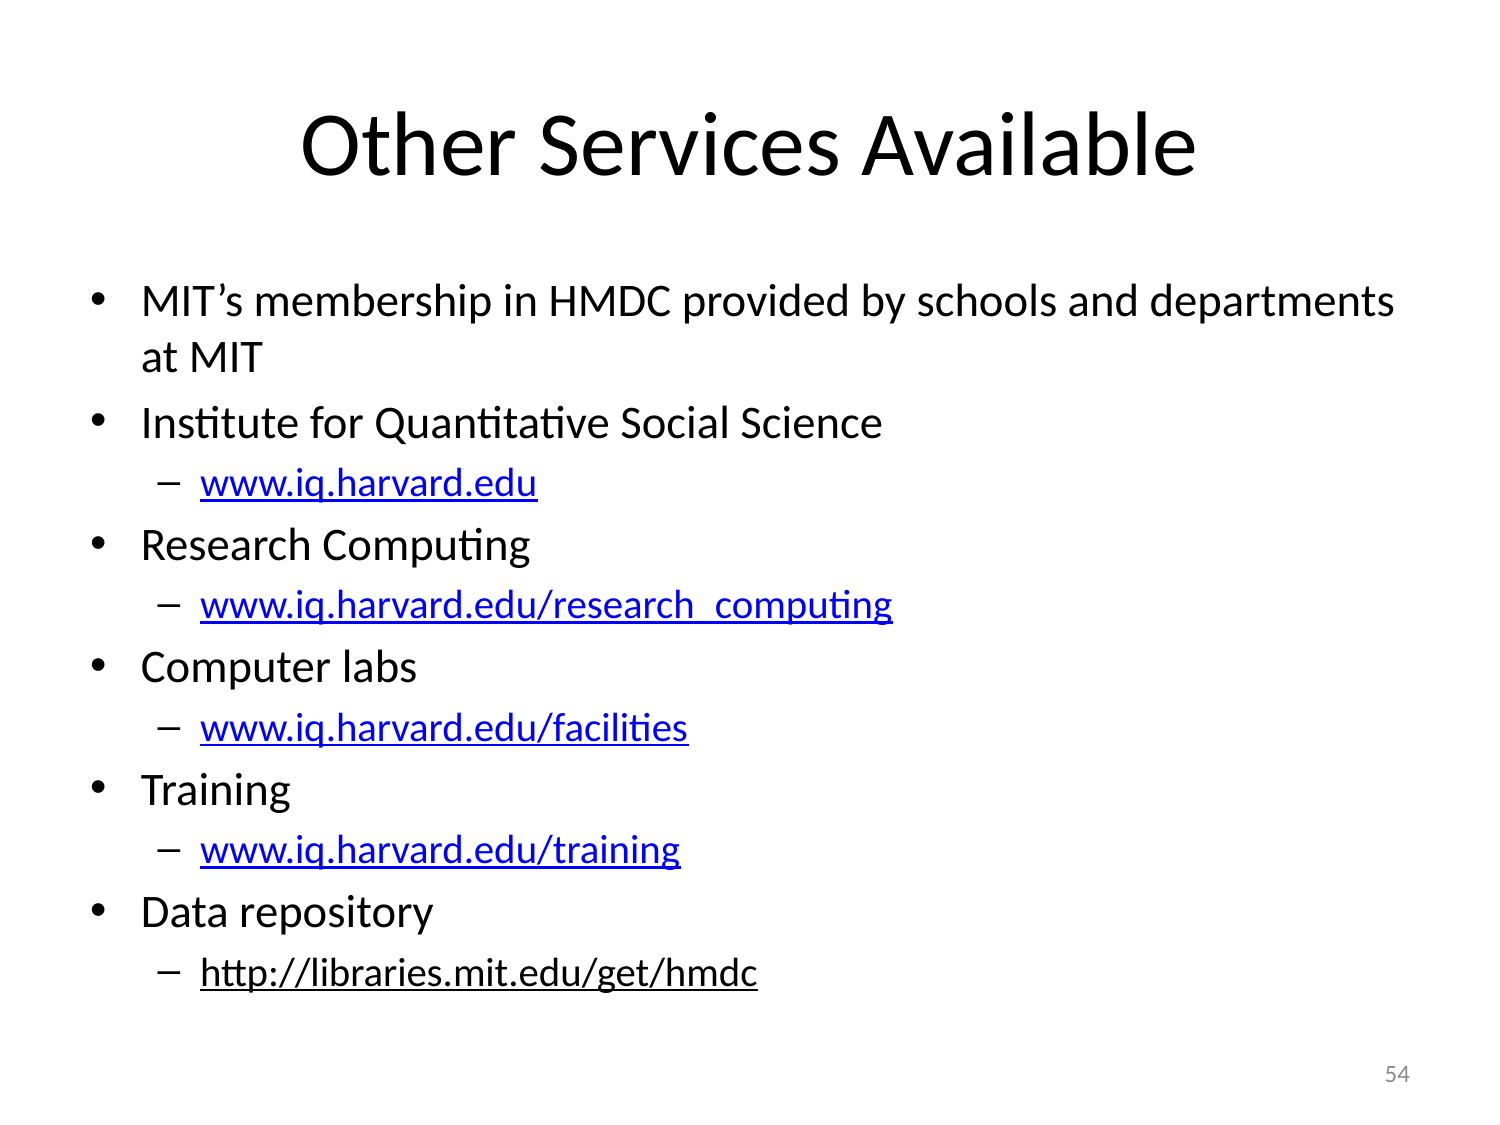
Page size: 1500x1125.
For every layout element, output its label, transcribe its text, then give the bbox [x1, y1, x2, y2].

list MIT’s membership in HMDC provided by schools and departments at MIT Institute for Quantitative Social Science www.iq.harvard.edu Research Computing www.iq.harvard.edu/research_computing Computer labs www.iq.harvard.edu/facilities Training www.iq.harvard.edu/training Data repository http://libraries.mit.edu/get/hmdc [75, 262, 1425, 1005]
slide_number 54 [1074, 1042, 1425, 1103]
title Other Services Available [75, 45, 1425, 233]
